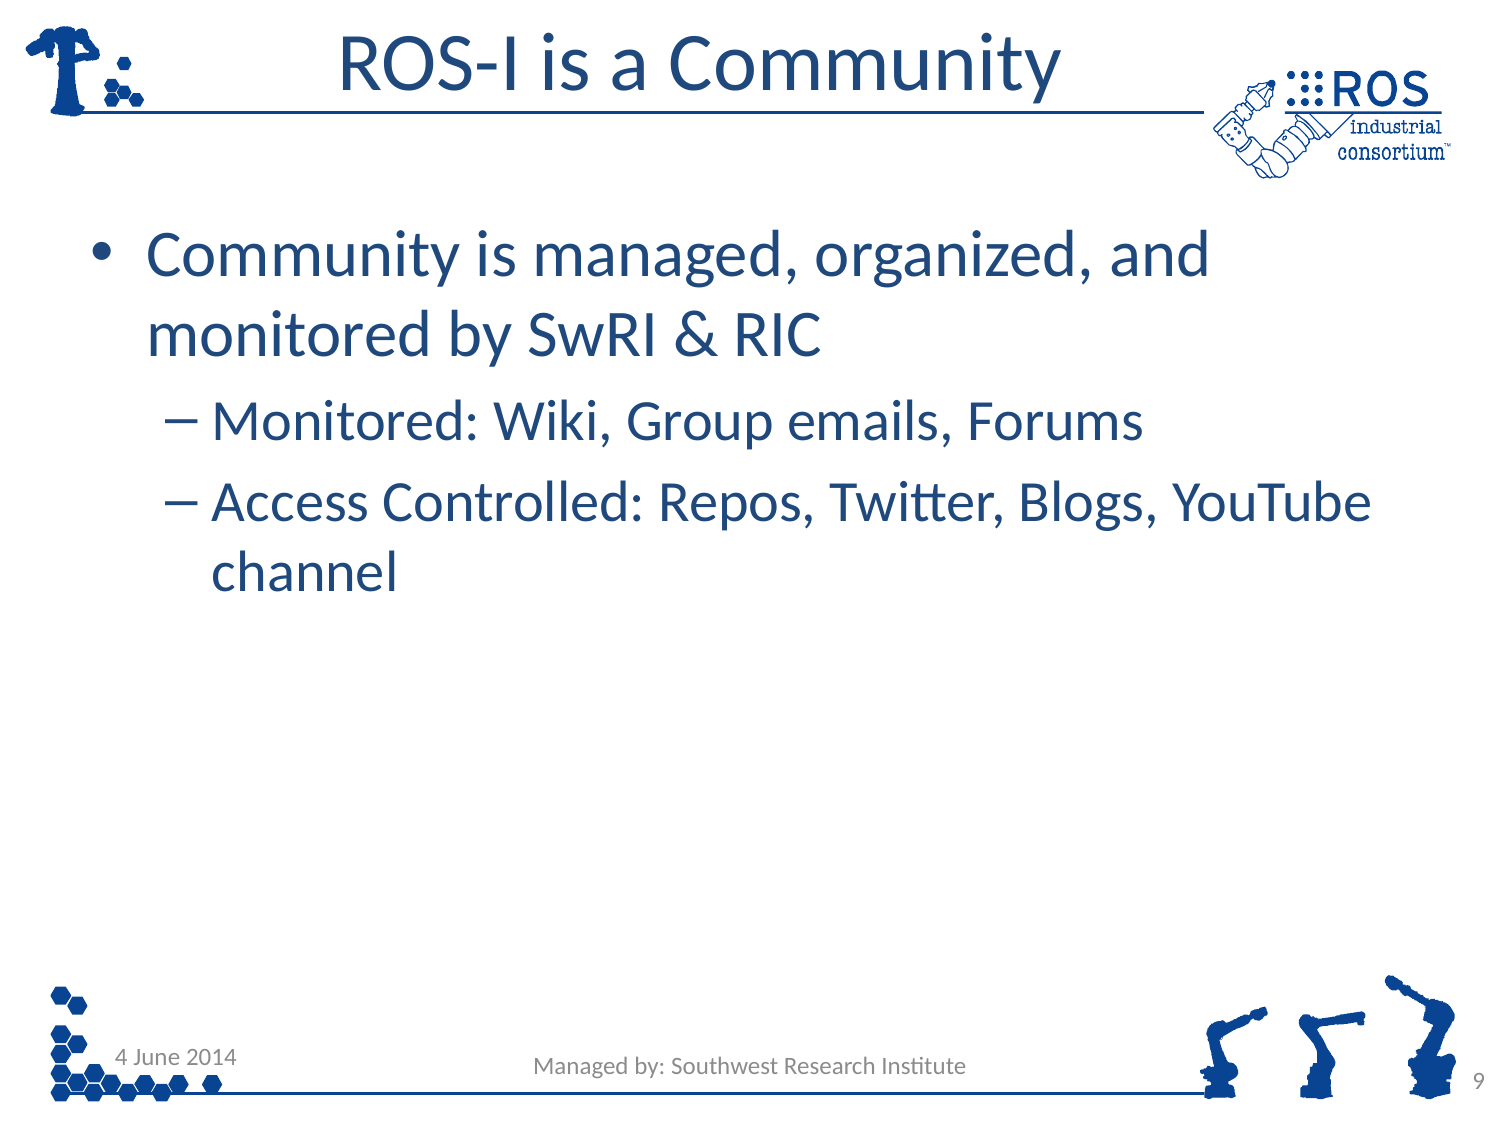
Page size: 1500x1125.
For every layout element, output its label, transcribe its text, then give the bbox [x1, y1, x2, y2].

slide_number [99, 1025, 388, 1085]
list Community is managed, organized, and monitored by SwRI & RIC Monitored: Wiki, Group emails, Forums Access Controlled: Repos, Twitter, Blogs, YouTube channel [75, 202, 1425, 945]
slide_number 9 [1149, 1050, 1500, 1110]
footer Managed by: Southwest Research Institute [468, 1042, 1032, 1103]
title ROS-I is a Community [150, 0, 1250, 113]
